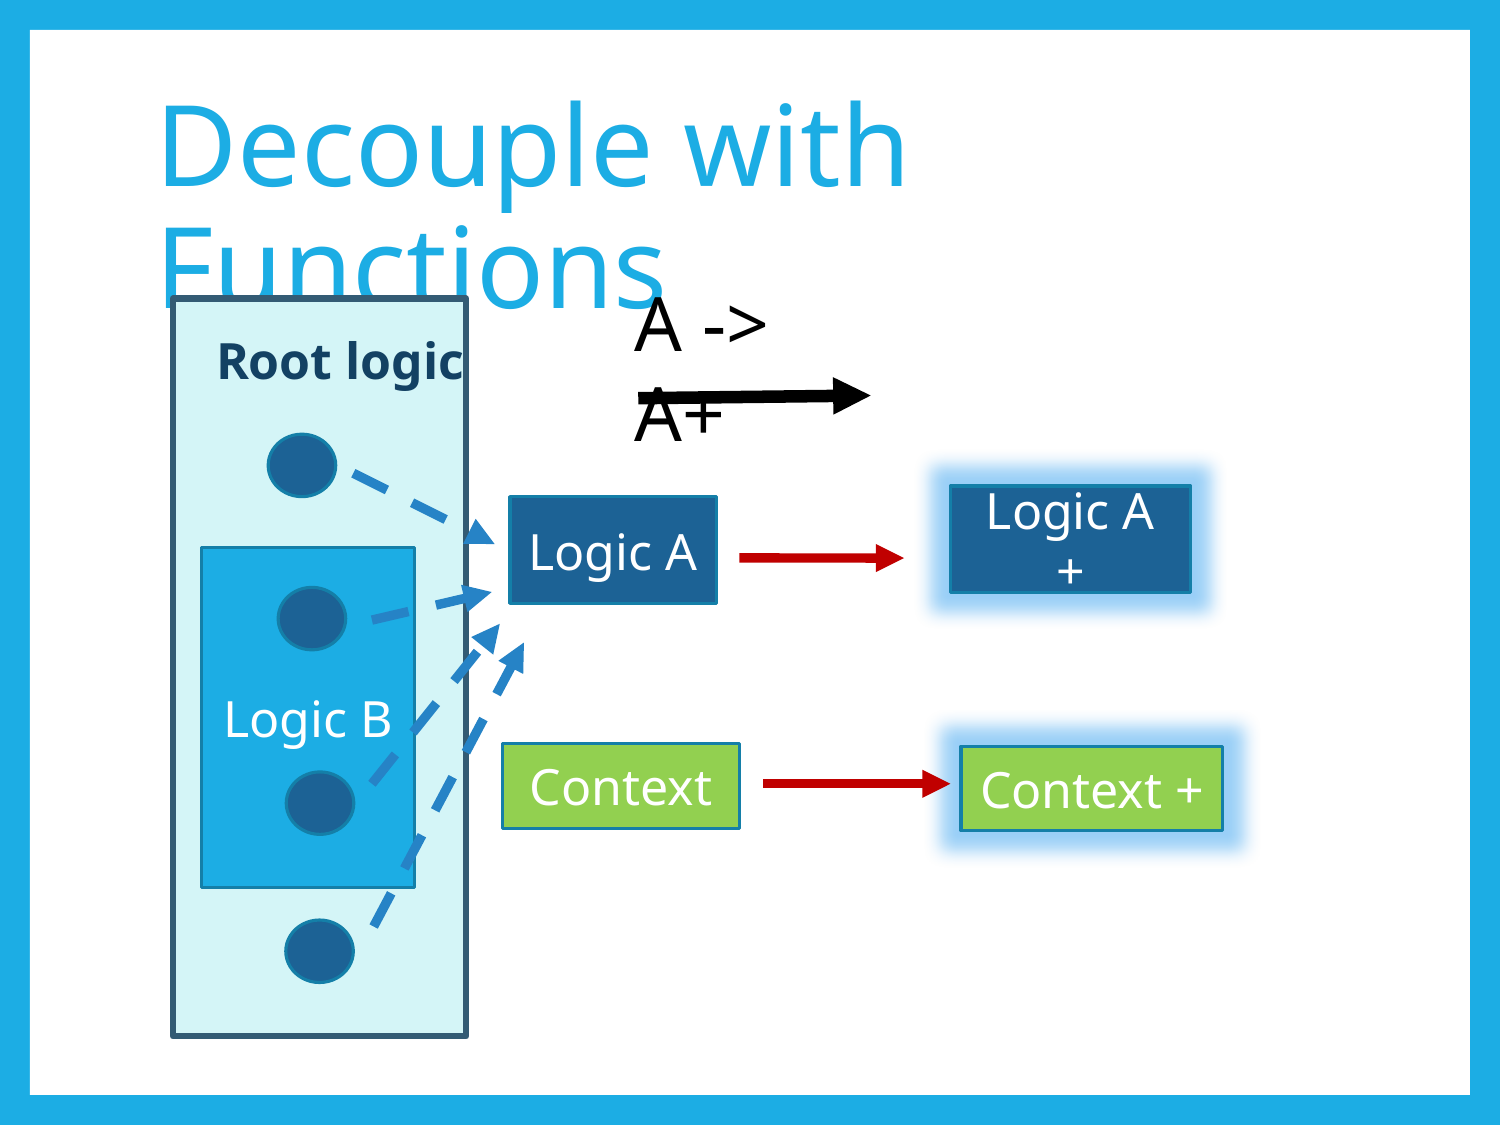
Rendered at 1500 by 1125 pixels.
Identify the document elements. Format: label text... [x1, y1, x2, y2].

text_box Context [530, 742, 741, 830]
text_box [637, 395, 871, 399]
text_box Logic A + [949, 484, 1192, 594]
text_box Root logic [201, 322, 546, 398]
title Decouple with Functions [140, 99, 1356, 323]
text_box [266, 432, 338, 499]
text_box [284, 770, 356, 836]
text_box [353, 472, 495, 545]
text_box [373, 642, 525, 927]
text_box Logic A [508, 495, 718, 605]
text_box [371, 623, 501, 642]
text_box A -> A+ [619, 269, 879, 465]
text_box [371, 591, 492, 621]
text_box [171, 297, 468, 1038]
text_box [276, 585, 348, 652]
text_box Context + [959, 745, 1224, 832]
text_box [284, 918, 355, 985]
text_box Logic B [200, 546, 416, 889]
